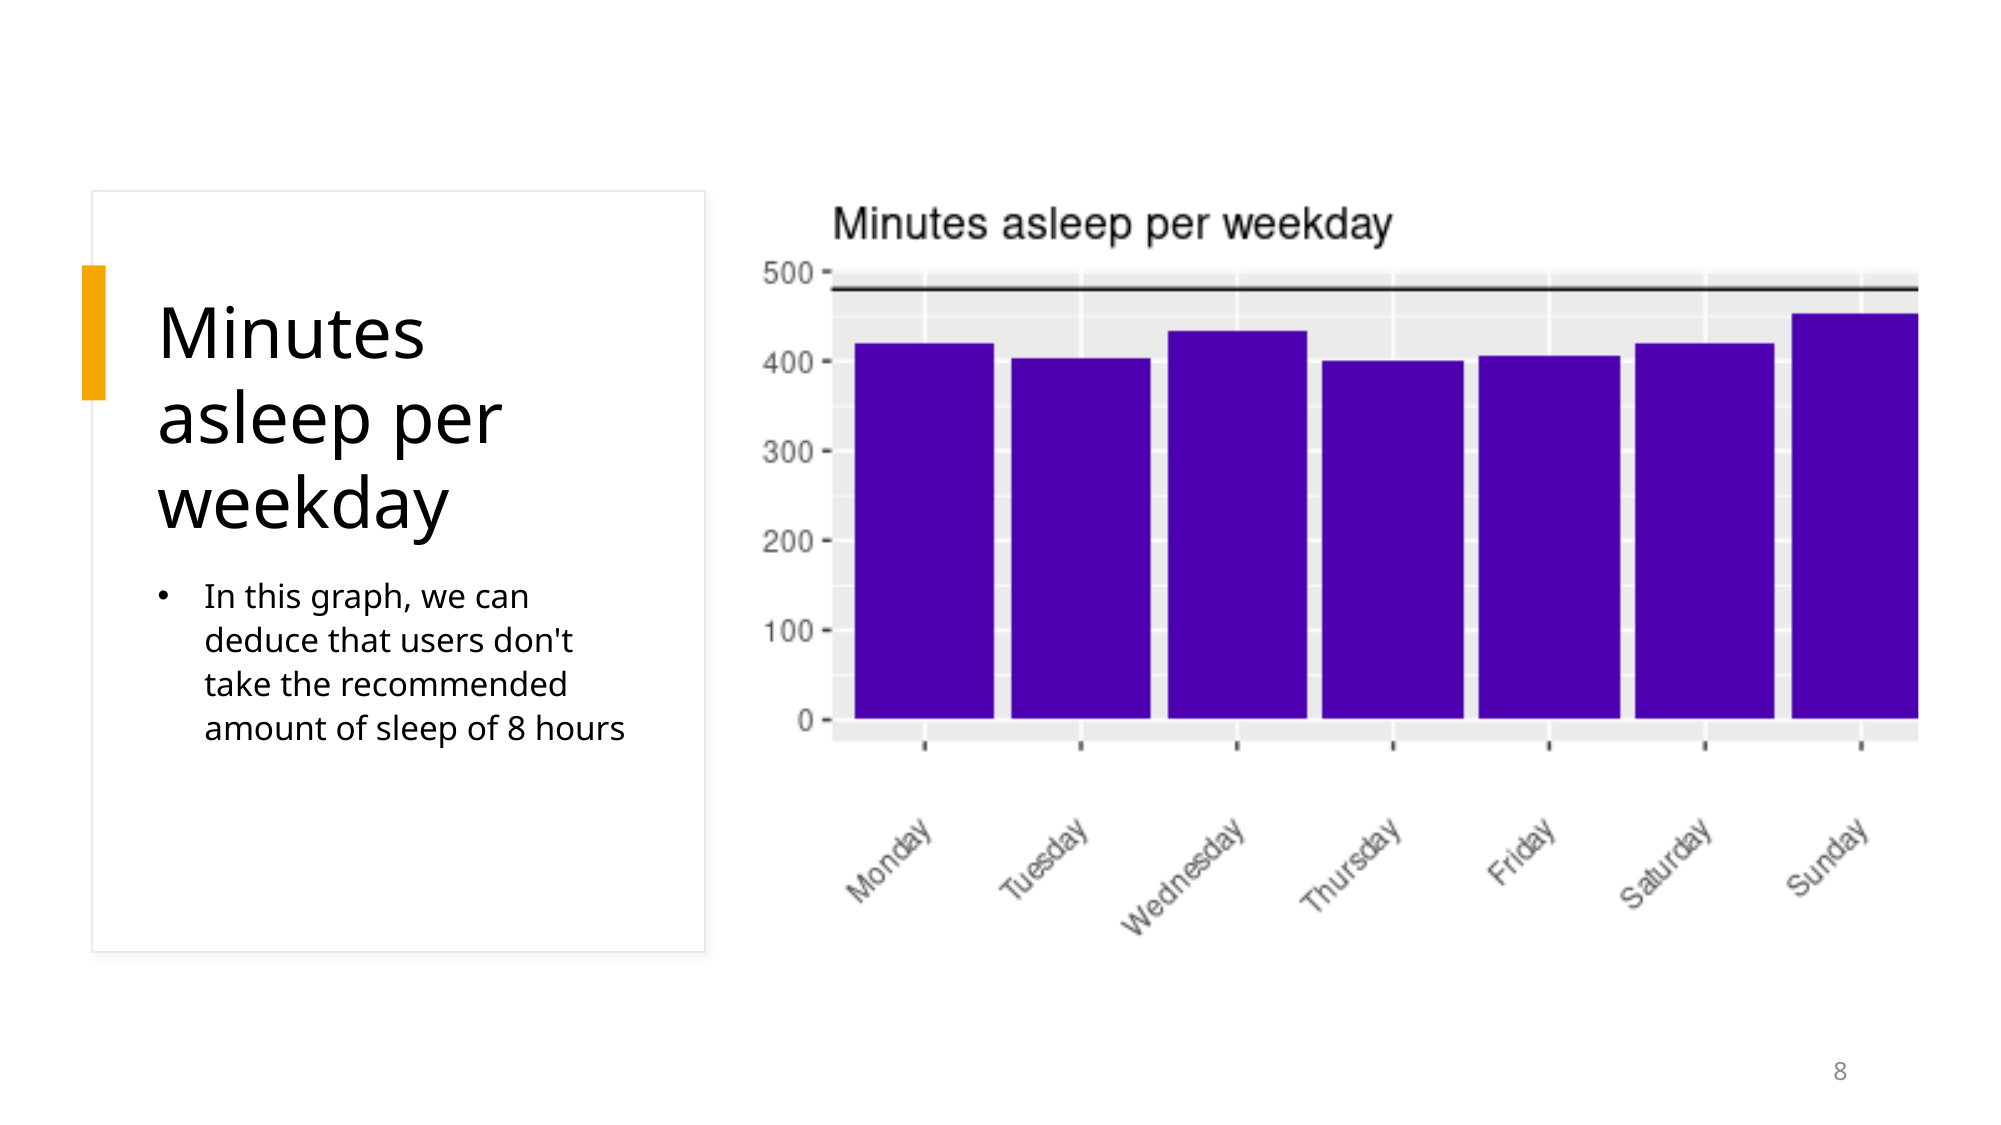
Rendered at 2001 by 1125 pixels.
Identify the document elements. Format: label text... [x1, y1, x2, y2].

title Minutes asleep per weekday [142, 280, 651, 561]
slide_number 8 [1412, 1042, 1863, 1103]
picture [754, 190, 1919, 953]
list In this graph, we can deduce that users don't take the recommended amount of sleep of 8 hours [142, 563, 651, 902]
